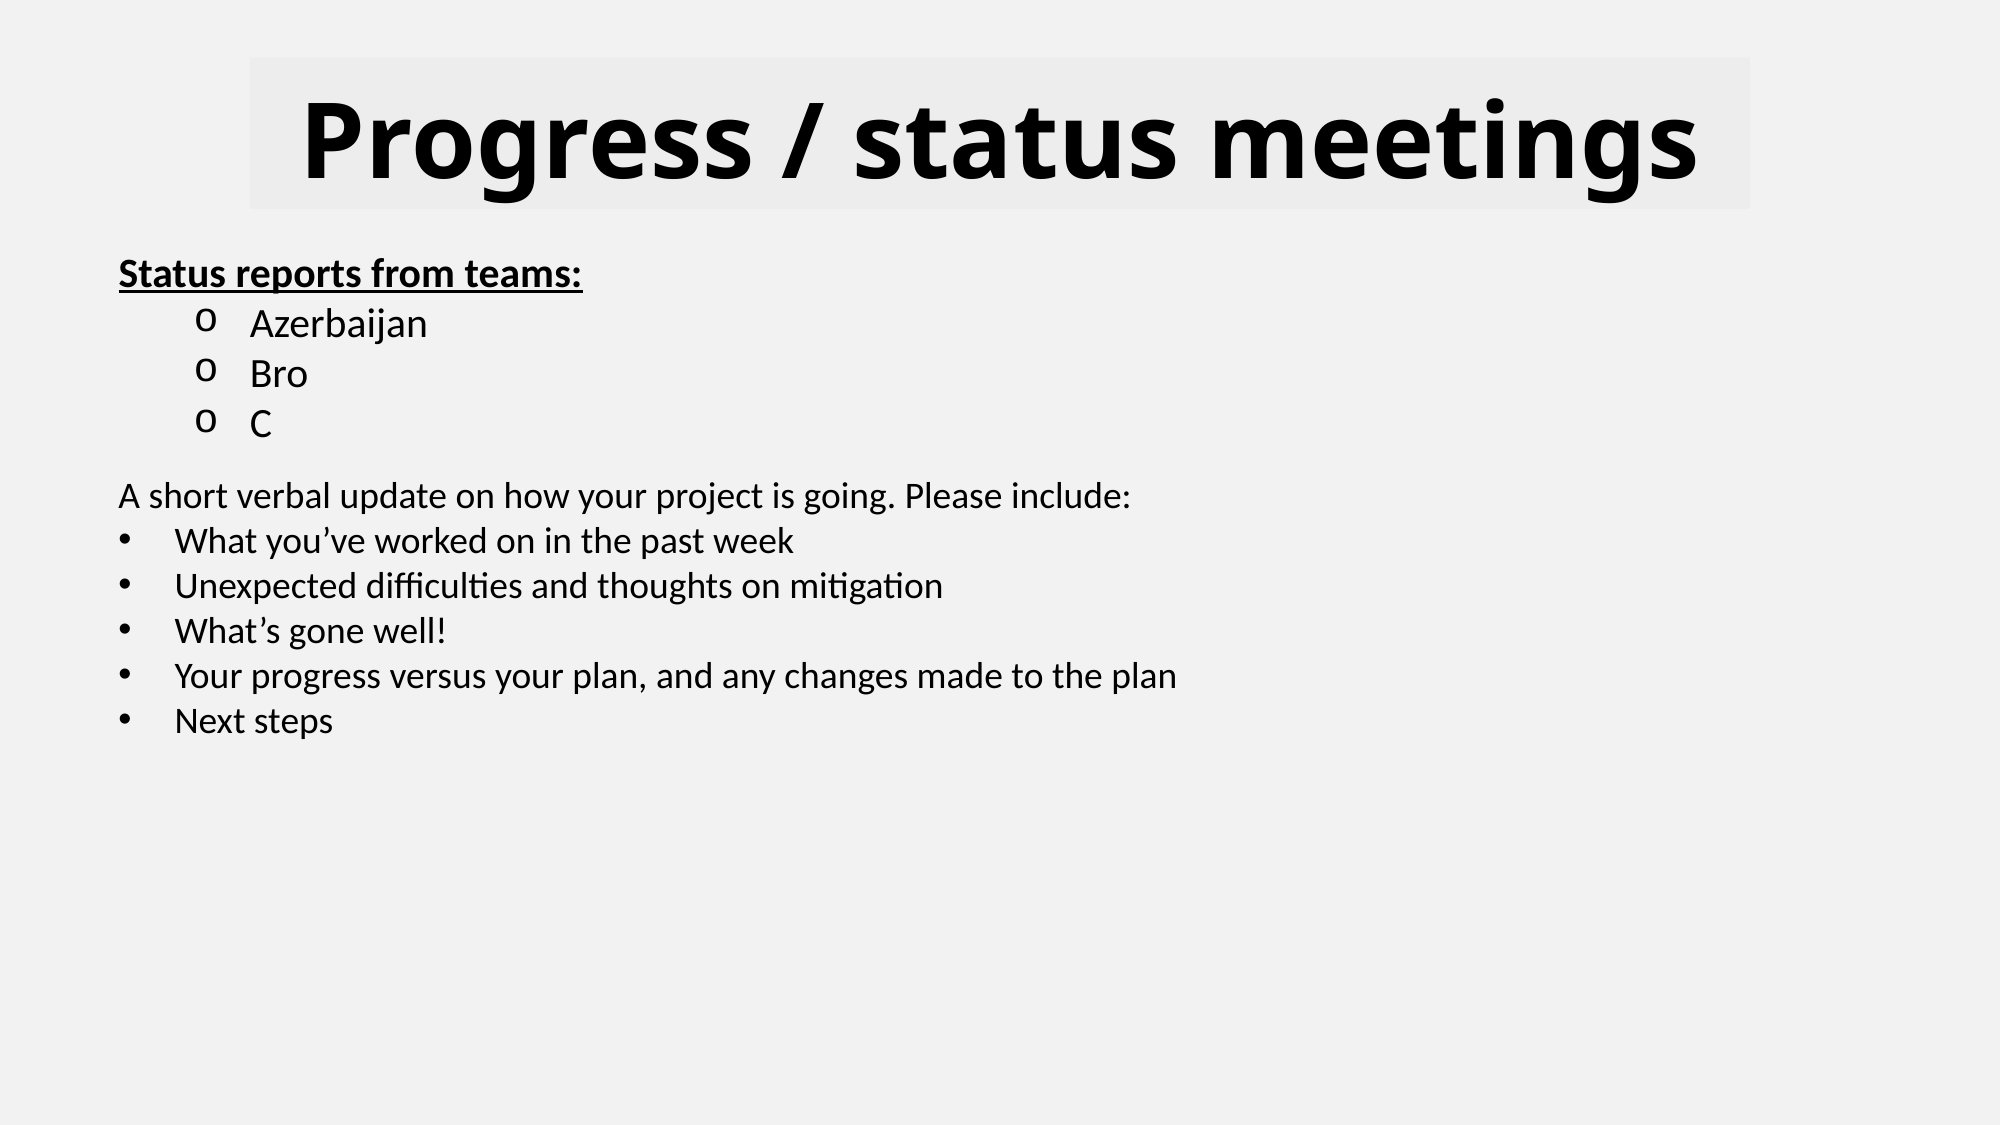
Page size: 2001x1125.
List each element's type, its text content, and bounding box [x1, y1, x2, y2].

title Progress / status meetings [249, 57, 1750, 209]
text_box A short verbal update on how your project is going. Please include: What you’ve worked on in the past week Unexpected difficulties and thoughts on mitigation What’s gone well! Your progress versus your plan, and any changes made to the plan Next steps [103, 463, 1729, 749]
text_box Status reports from teams: Azerbaijan Bro C [103, 238, 1885, 454]
